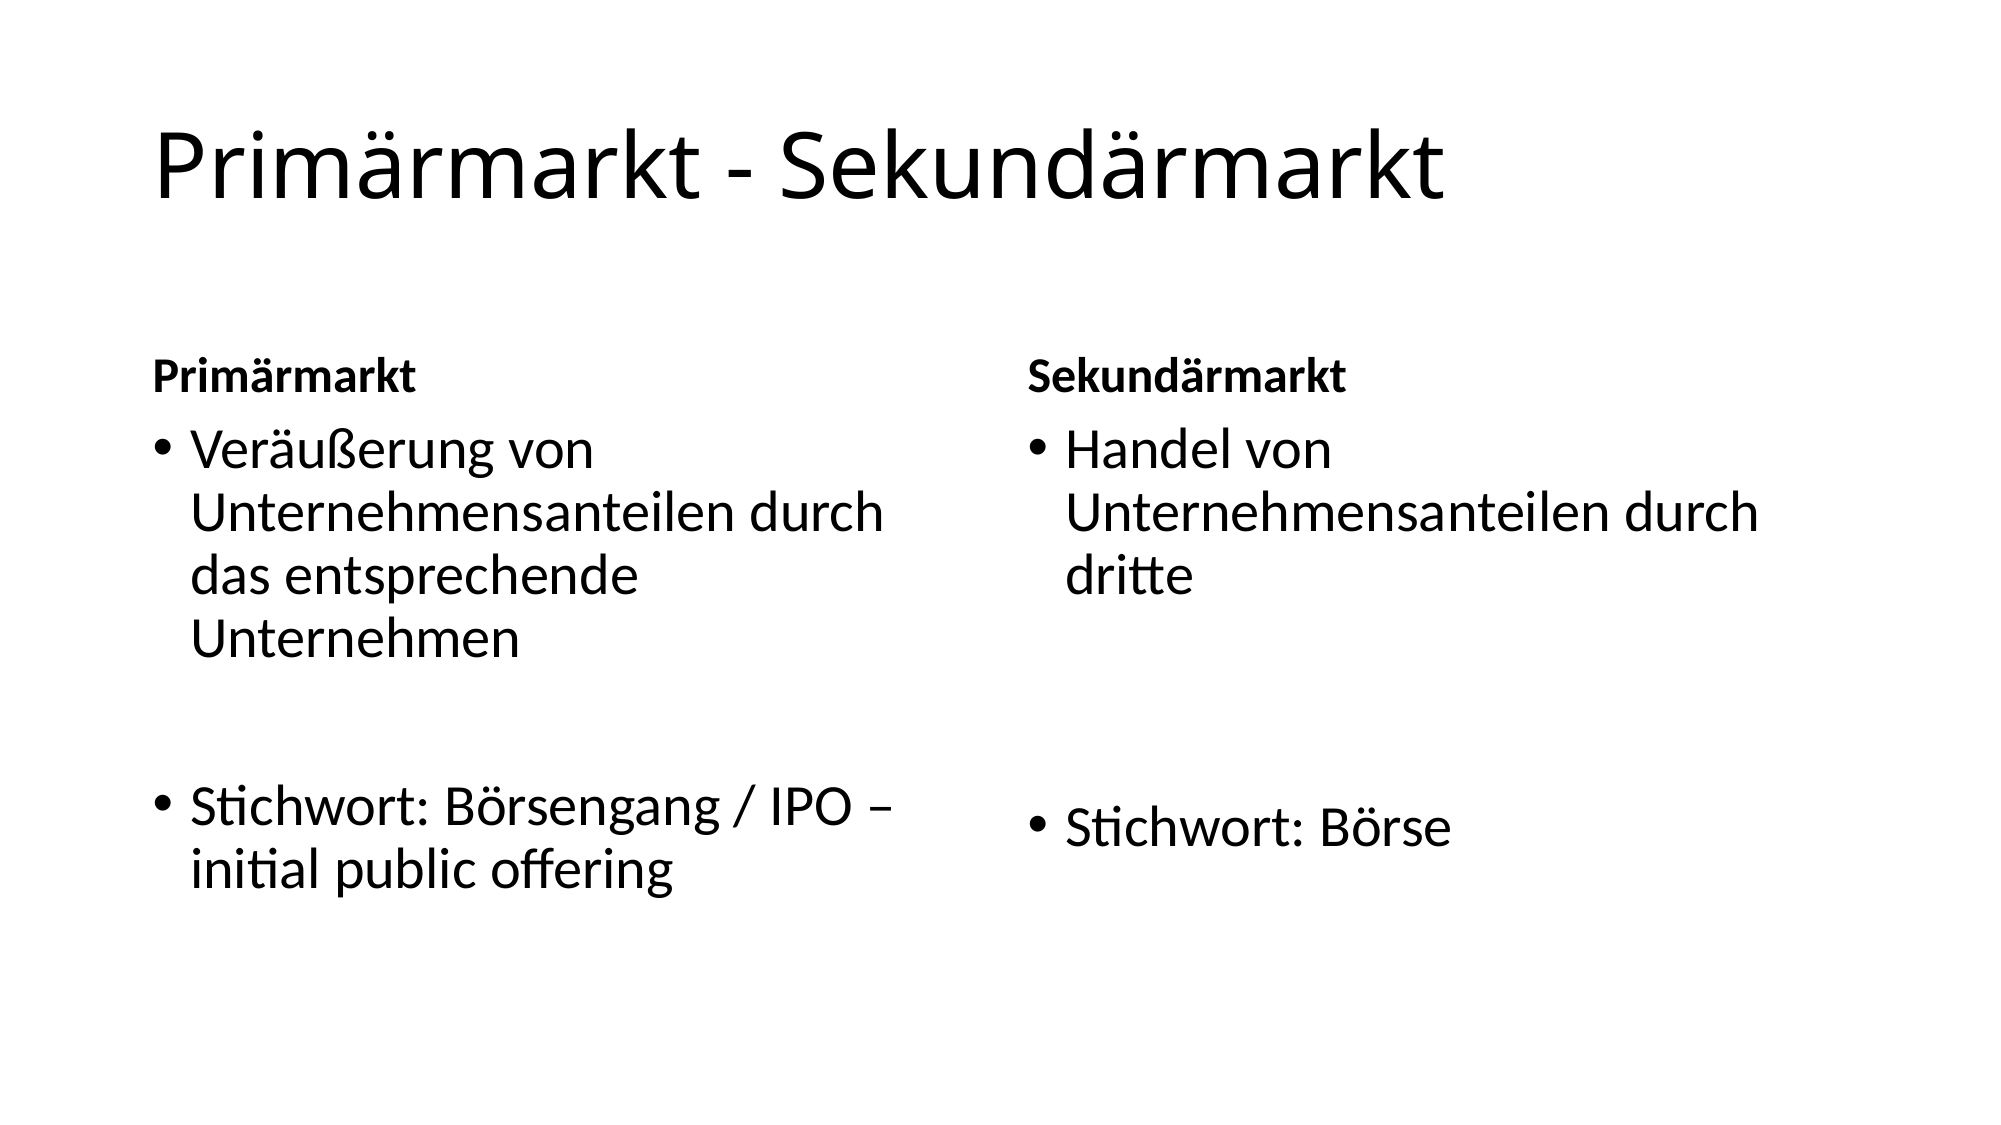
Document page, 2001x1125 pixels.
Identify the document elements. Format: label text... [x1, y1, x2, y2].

list Sekundärmarkt [1012, 275, 1863, 410]
list Veräußerung von Unternehmensanteilen durch das entsprechende Unternehmen Stichwort: Börsengang / IPO – initial public offering [137, 410, 984, 1016]
list Handel von Unternehmensanteilen durch dritte Stichwort: Börse [1012, 410, 1863, 1016]
list Primärmarkt [137, 275, 984, 410]
title Primärmarkt - Sekundärmarkt [137, 59, 1863, 278]
